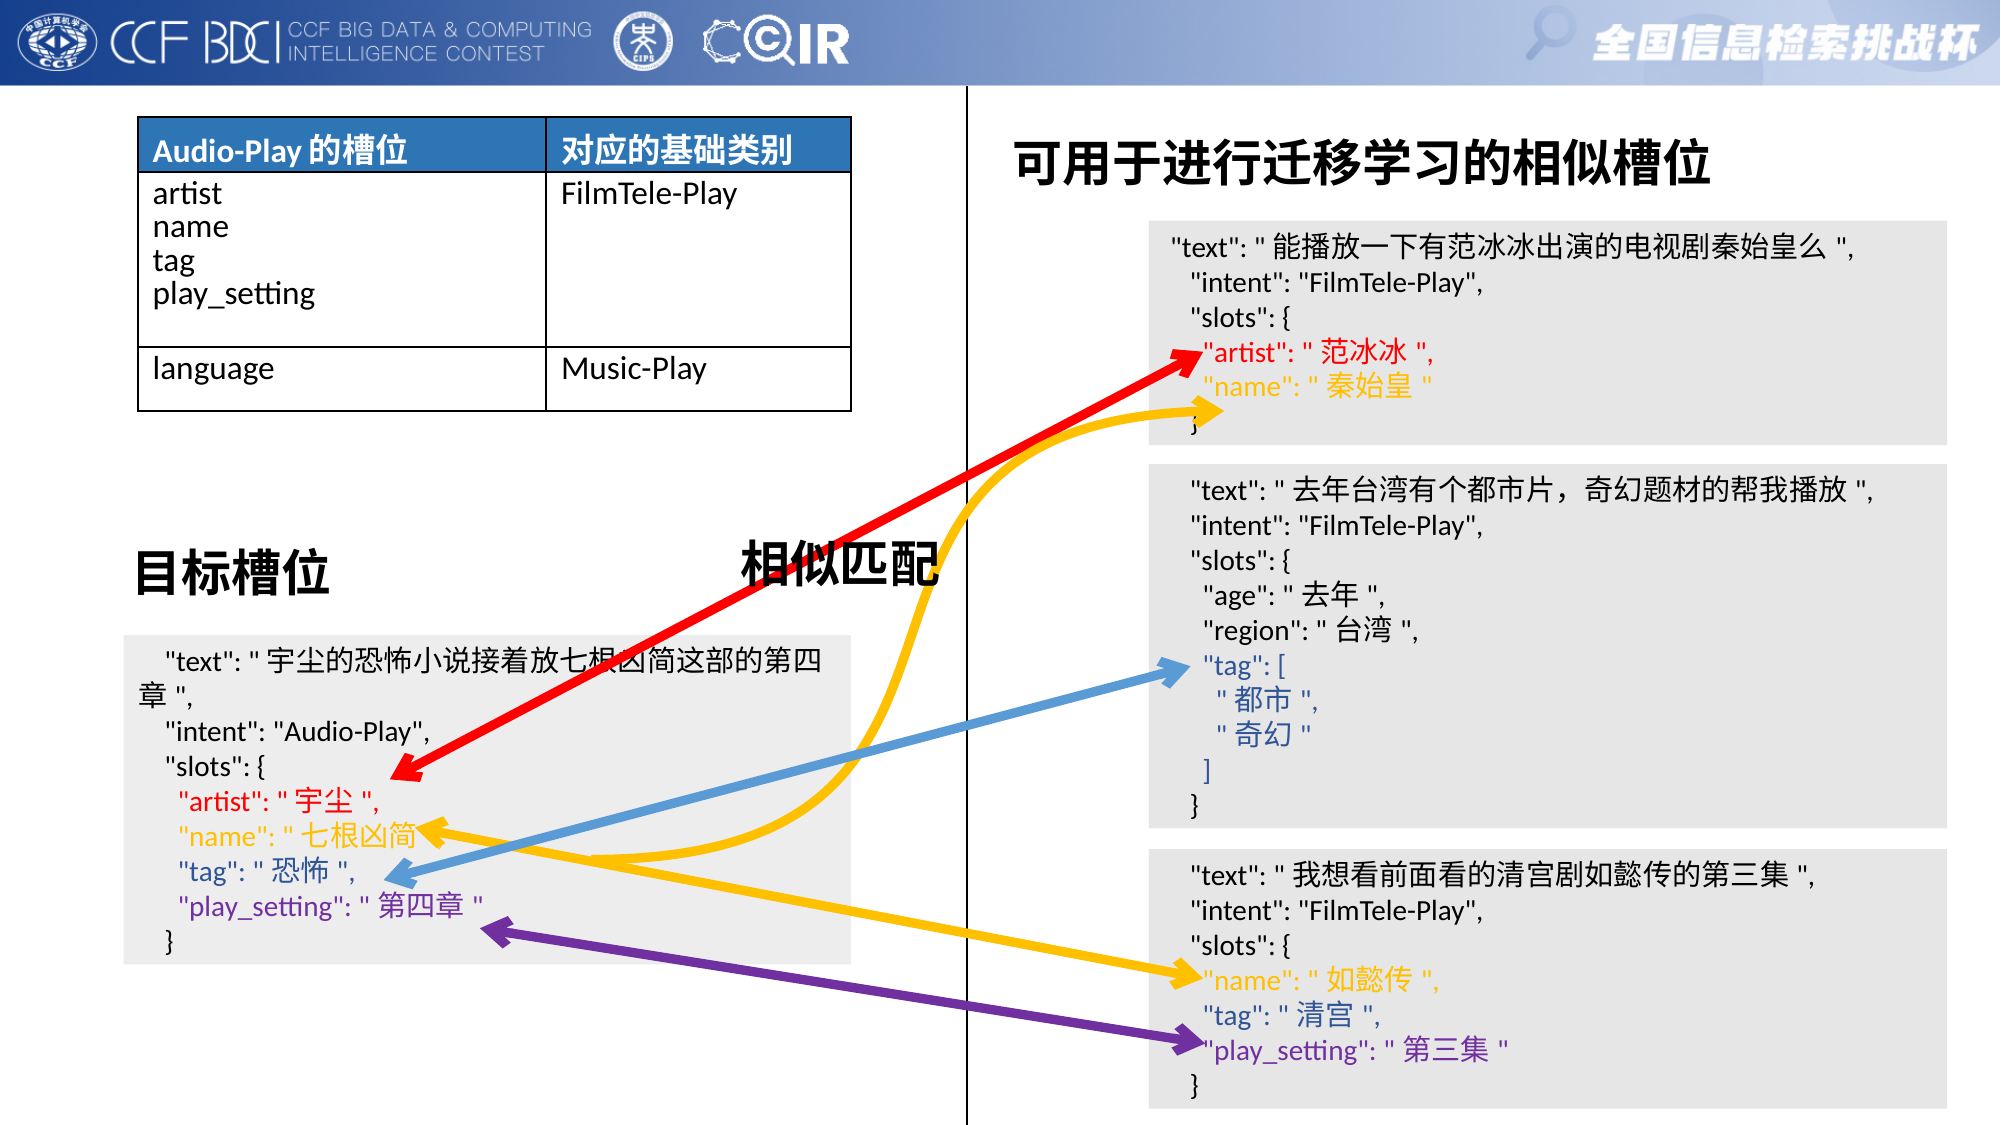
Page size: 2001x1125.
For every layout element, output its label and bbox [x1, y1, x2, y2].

text_box [479, 928, 1206, 1044]
text_box [414, 860, 1204, 979]
text_box [389, 351, 1204, 666]
text_box [590, 410, 1225, 860]
text_box [383, 666, 1191, 881]
picture [0, 0, 2000, 1125]
